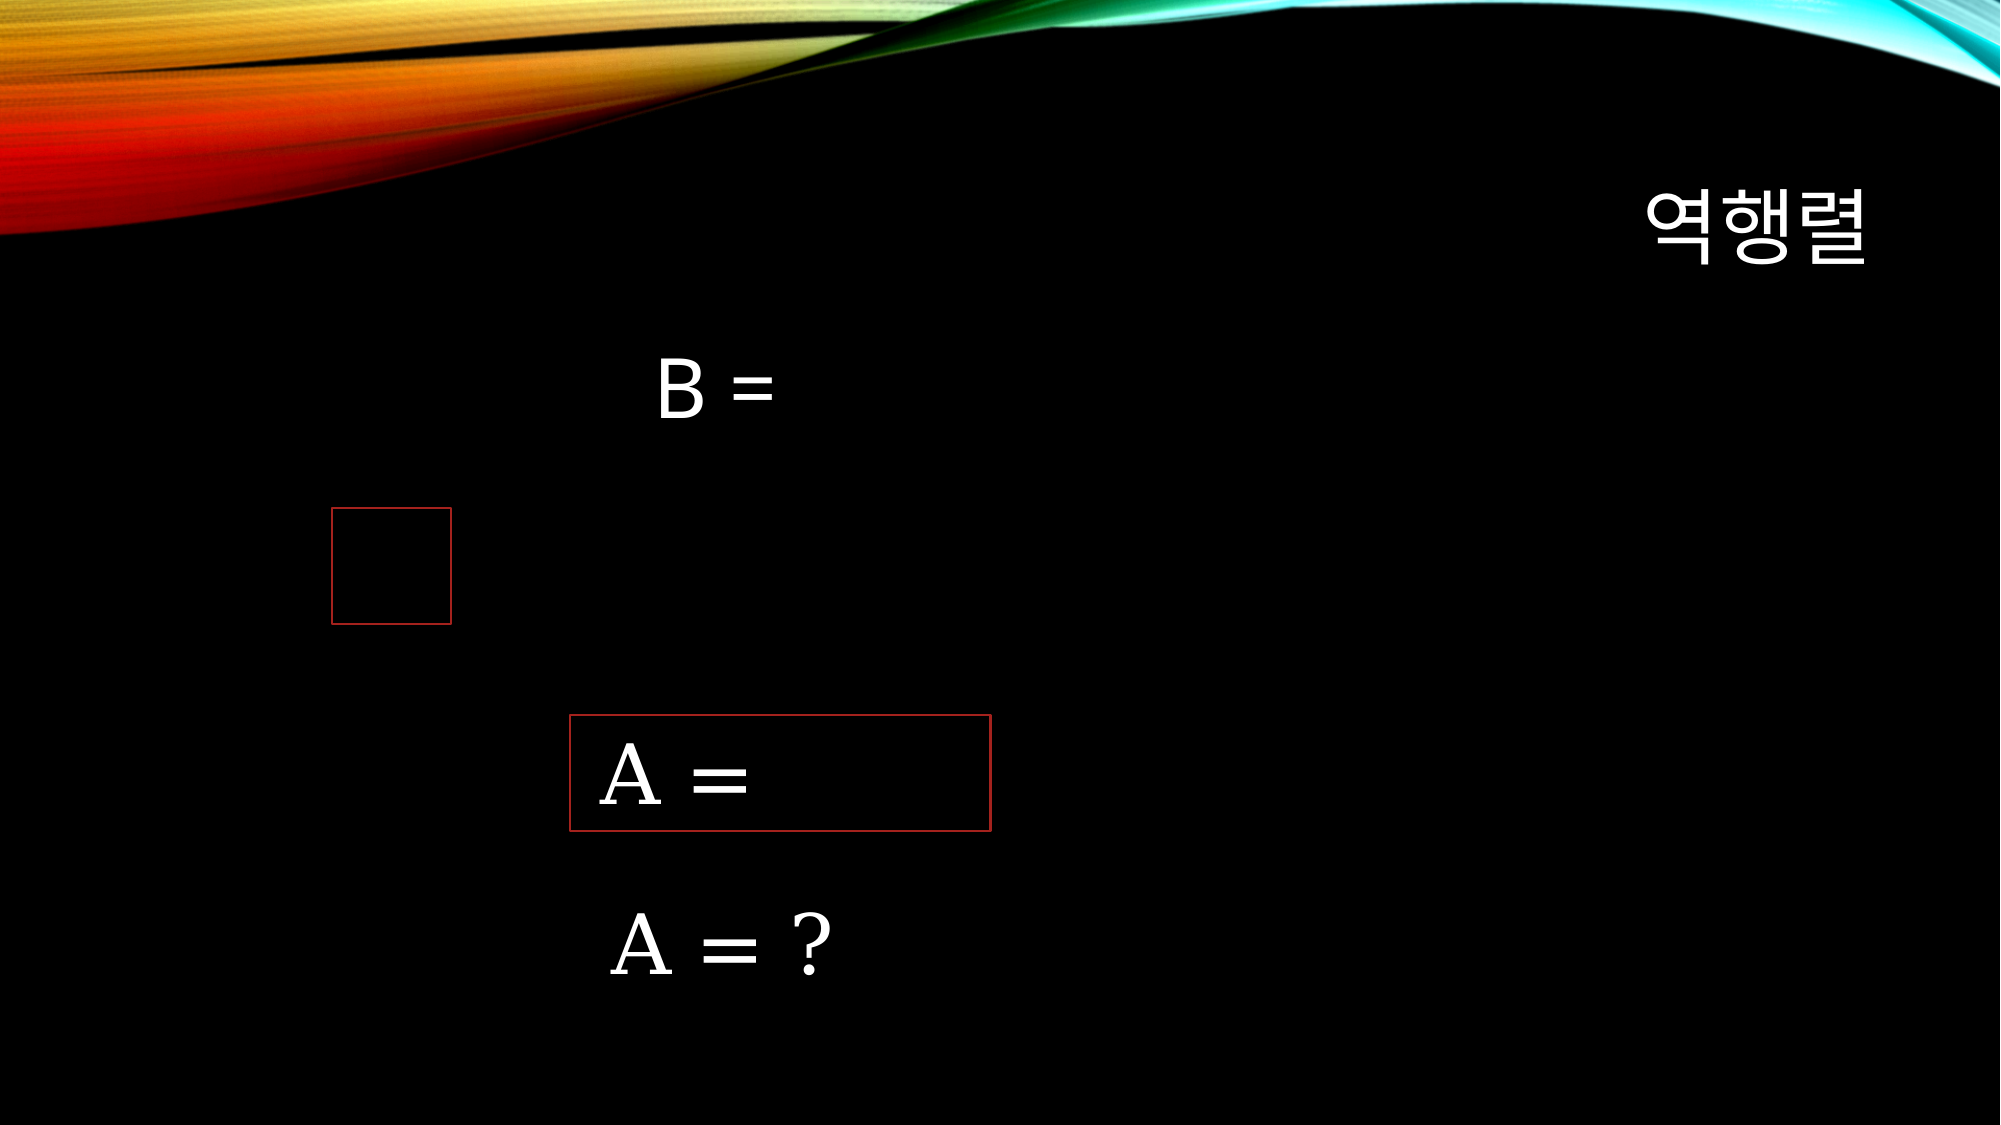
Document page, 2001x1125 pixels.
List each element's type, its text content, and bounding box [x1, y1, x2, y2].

title 역행렬 [474, 125, 1888, 338]
text_box [331, 507, 452, 625]
picture [0, 0, 2000, 237]
text_box [569, 714, 992, 832]
